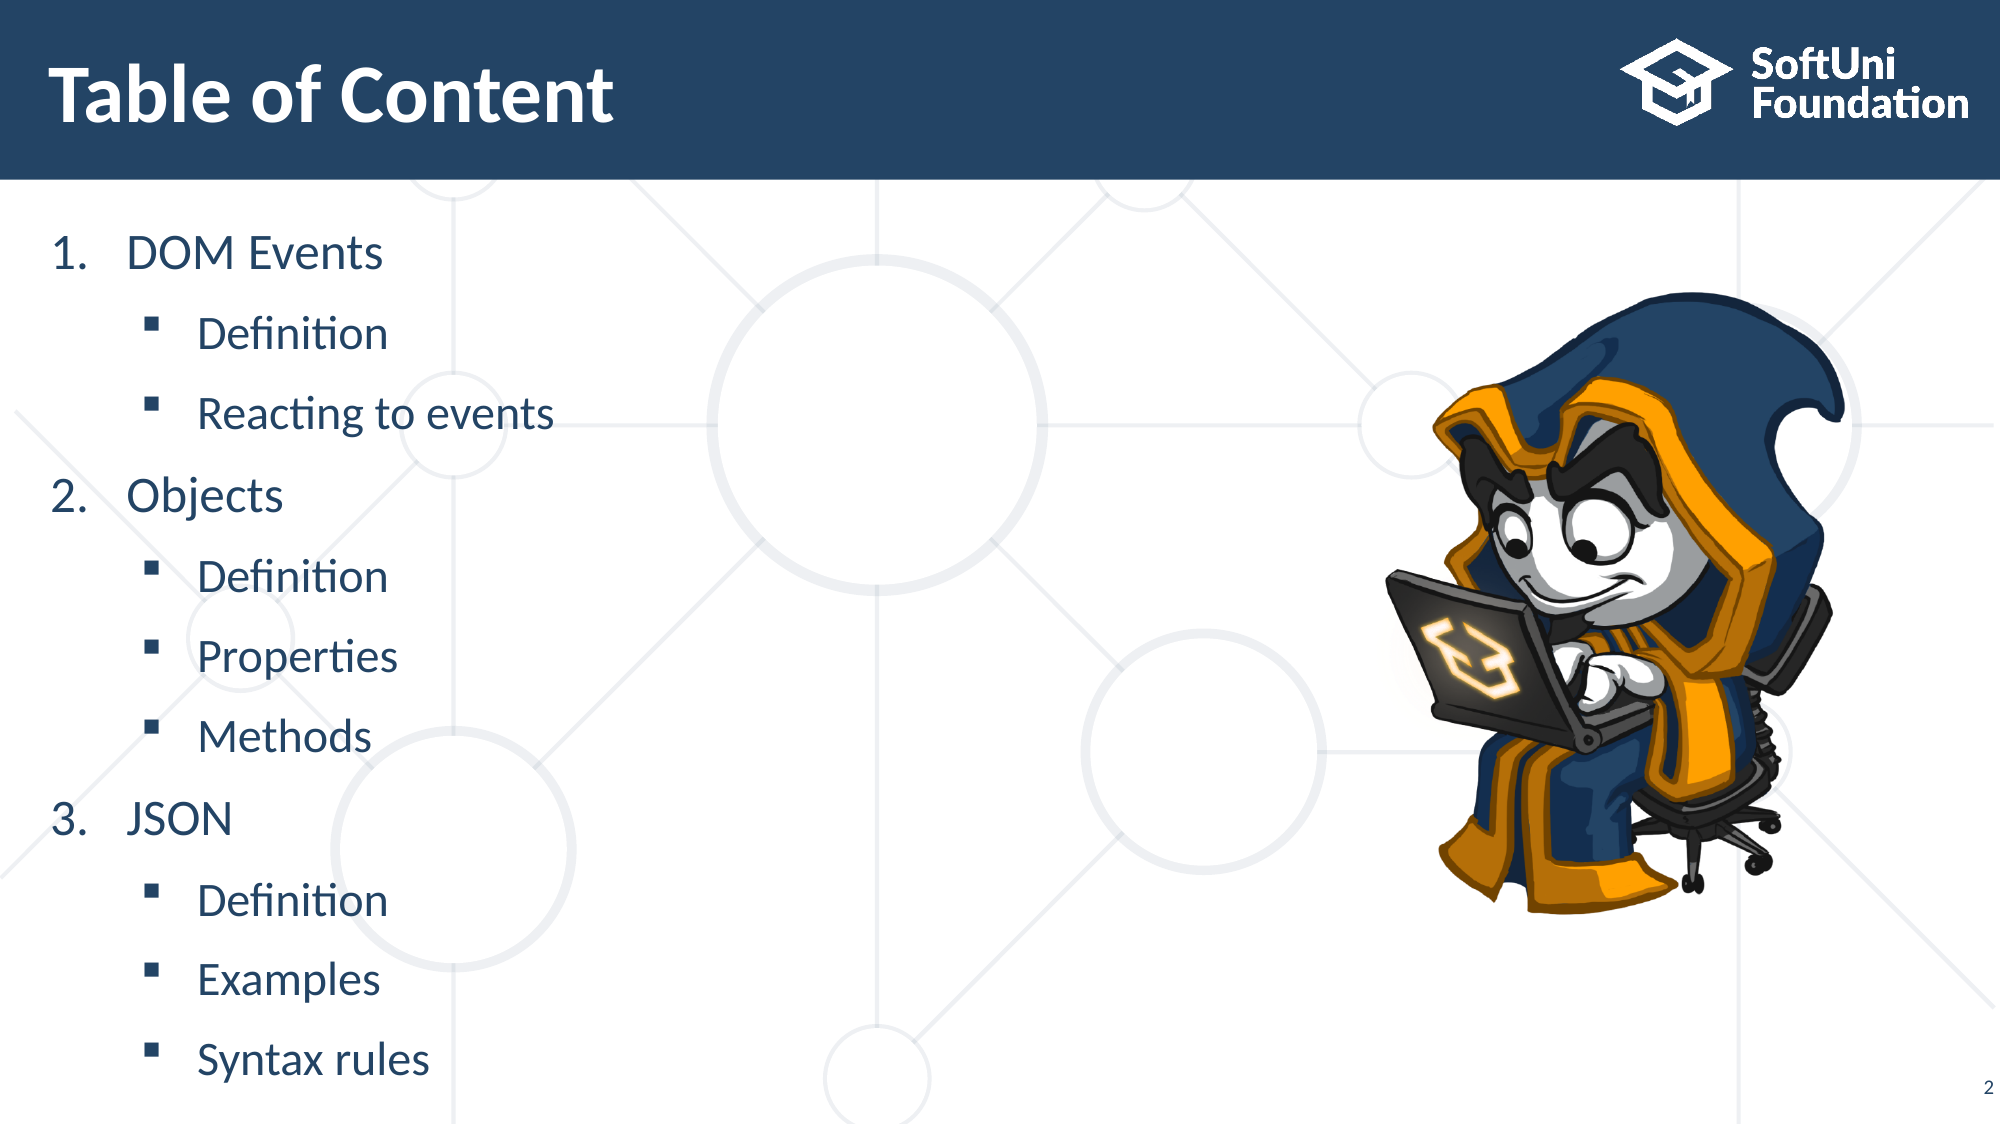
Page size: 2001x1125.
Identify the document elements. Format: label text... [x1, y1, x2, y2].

slide_number 2 [1929, 1070, 2000, 1103]
title Table of Content [31, 16, 1591, 162]
picture [1619, 38, 1968, 126]
list DOM Events Definition Reacting to events Objects Definition Properties Methods JSON Definition Examples Syntax rules [32, 208, 1375, 1100]
picture [1375, 231, 1884, 951]
